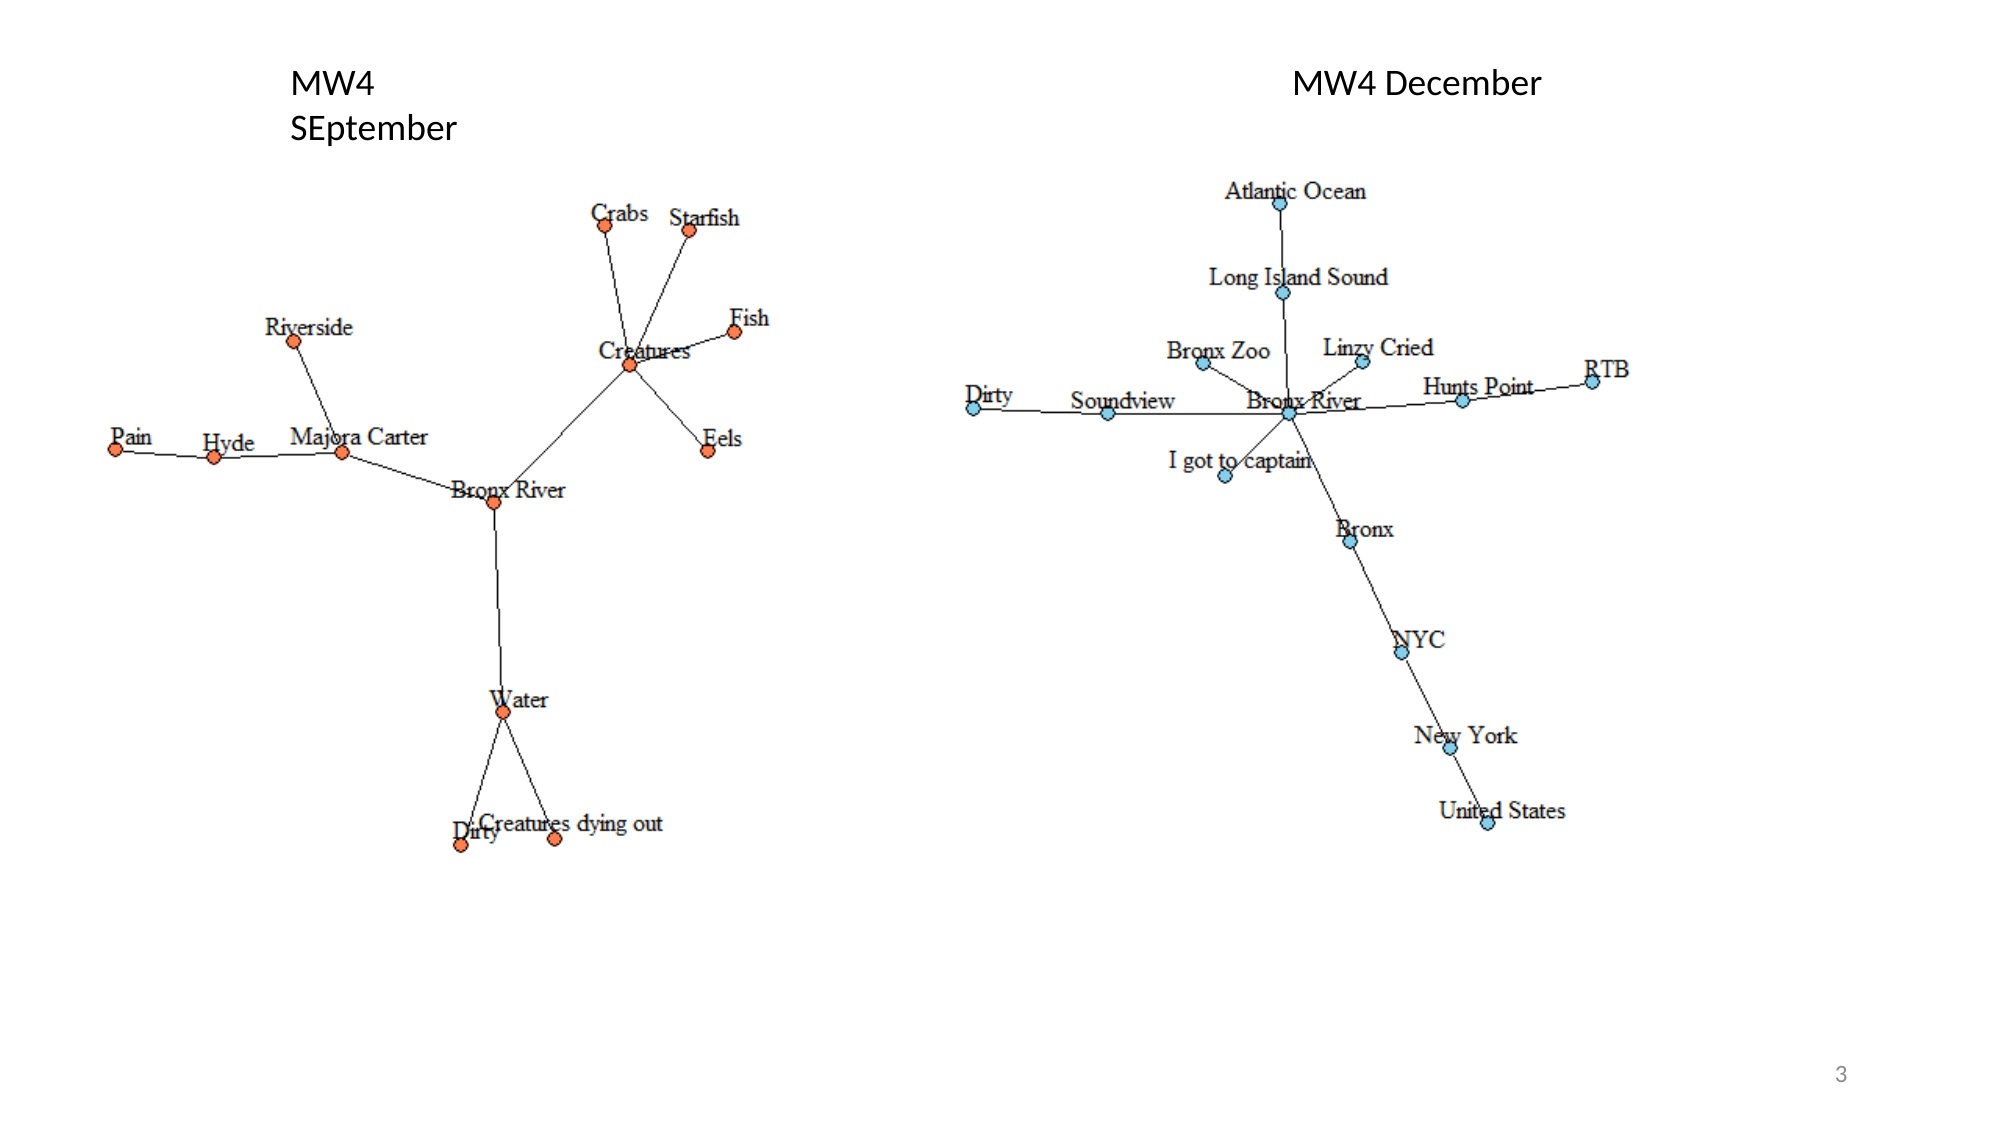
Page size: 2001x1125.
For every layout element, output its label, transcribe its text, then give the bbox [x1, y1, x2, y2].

picture [940, 49, 1741, 1011]
slide_number 3 [1412, 1042, 1863, 1103]
picture [48, 149, 875, 1033]
text_box MW4 SEptember [275, 50, 574, 149]
